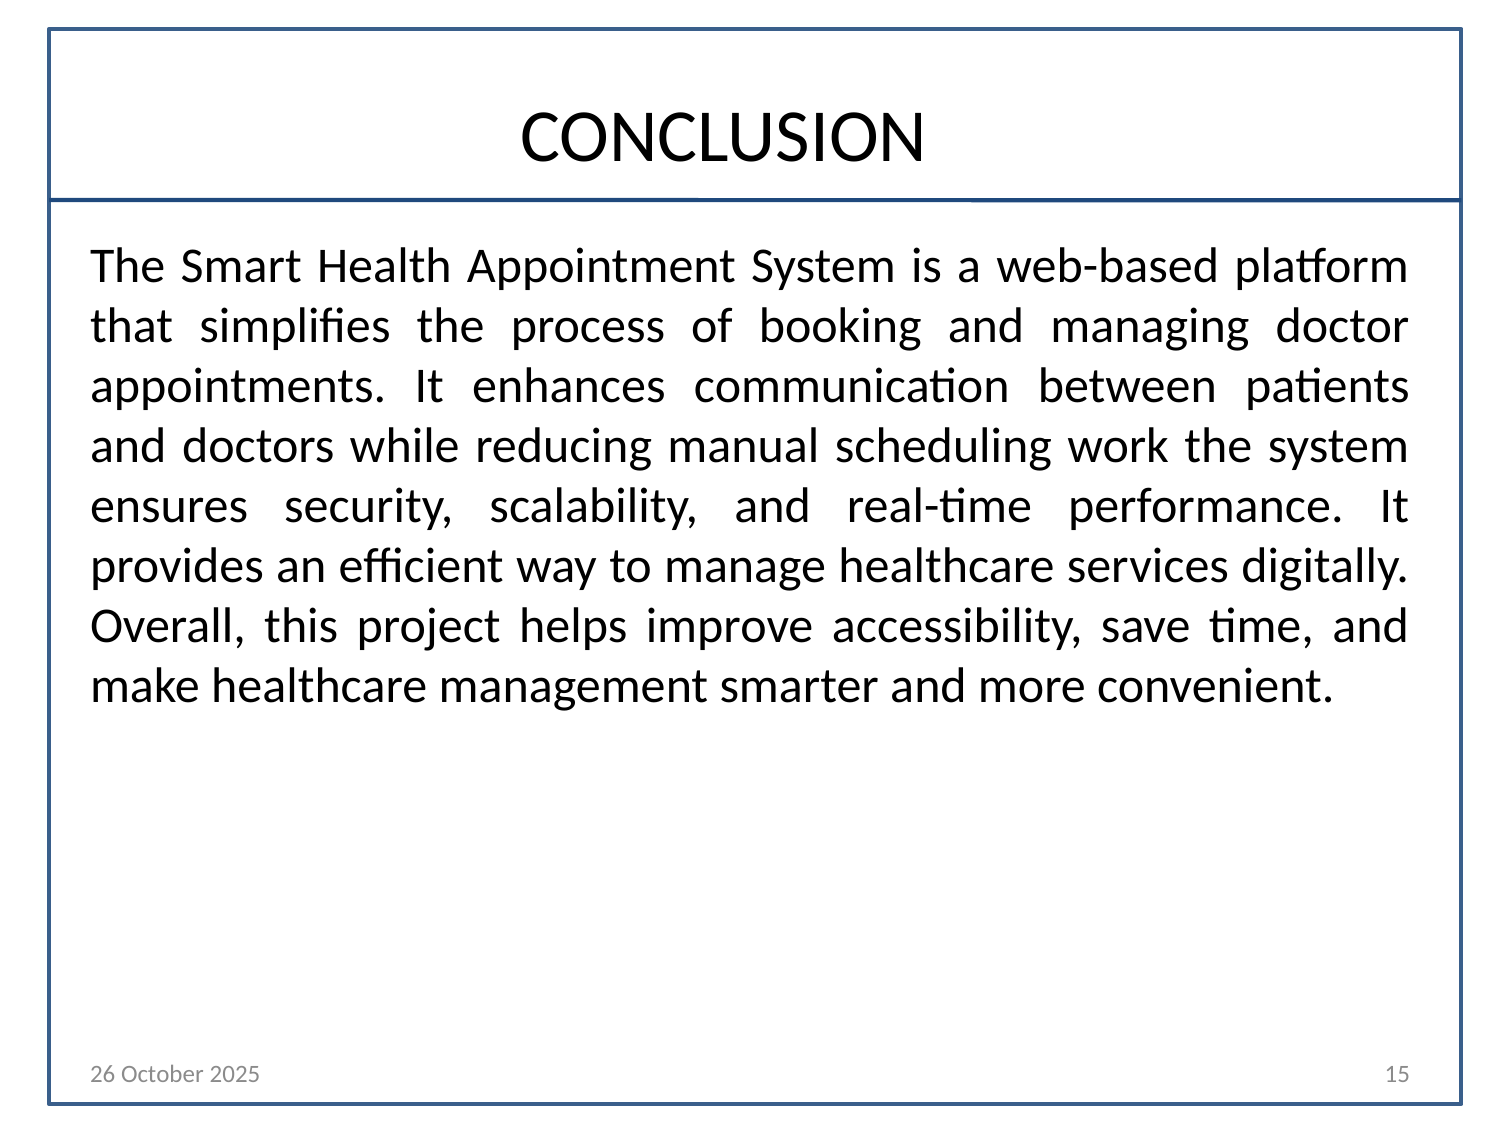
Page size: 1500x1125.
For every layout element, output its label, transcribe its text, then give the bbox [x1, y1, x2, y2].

slide_number 15 [1074, 1042, 1425, 1103]
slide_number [75, 1042, 425, 1103]
list The Smart Health Appointment System is a web-based platform that simplifies the process of booking and managing doctor appointments. It enhances communication between patients and doctors while reducing manual scheduling work the system ensures security, scalability, and real-time performance. It provides an efficient way to manage healthcare services digitally. Overall, this project helps improve accessibility, save time, and make healthcare management smarter and more convenient. [75, 224, 1425, 1063]
title CONCLUSION [49, 37, 1399, 225]
